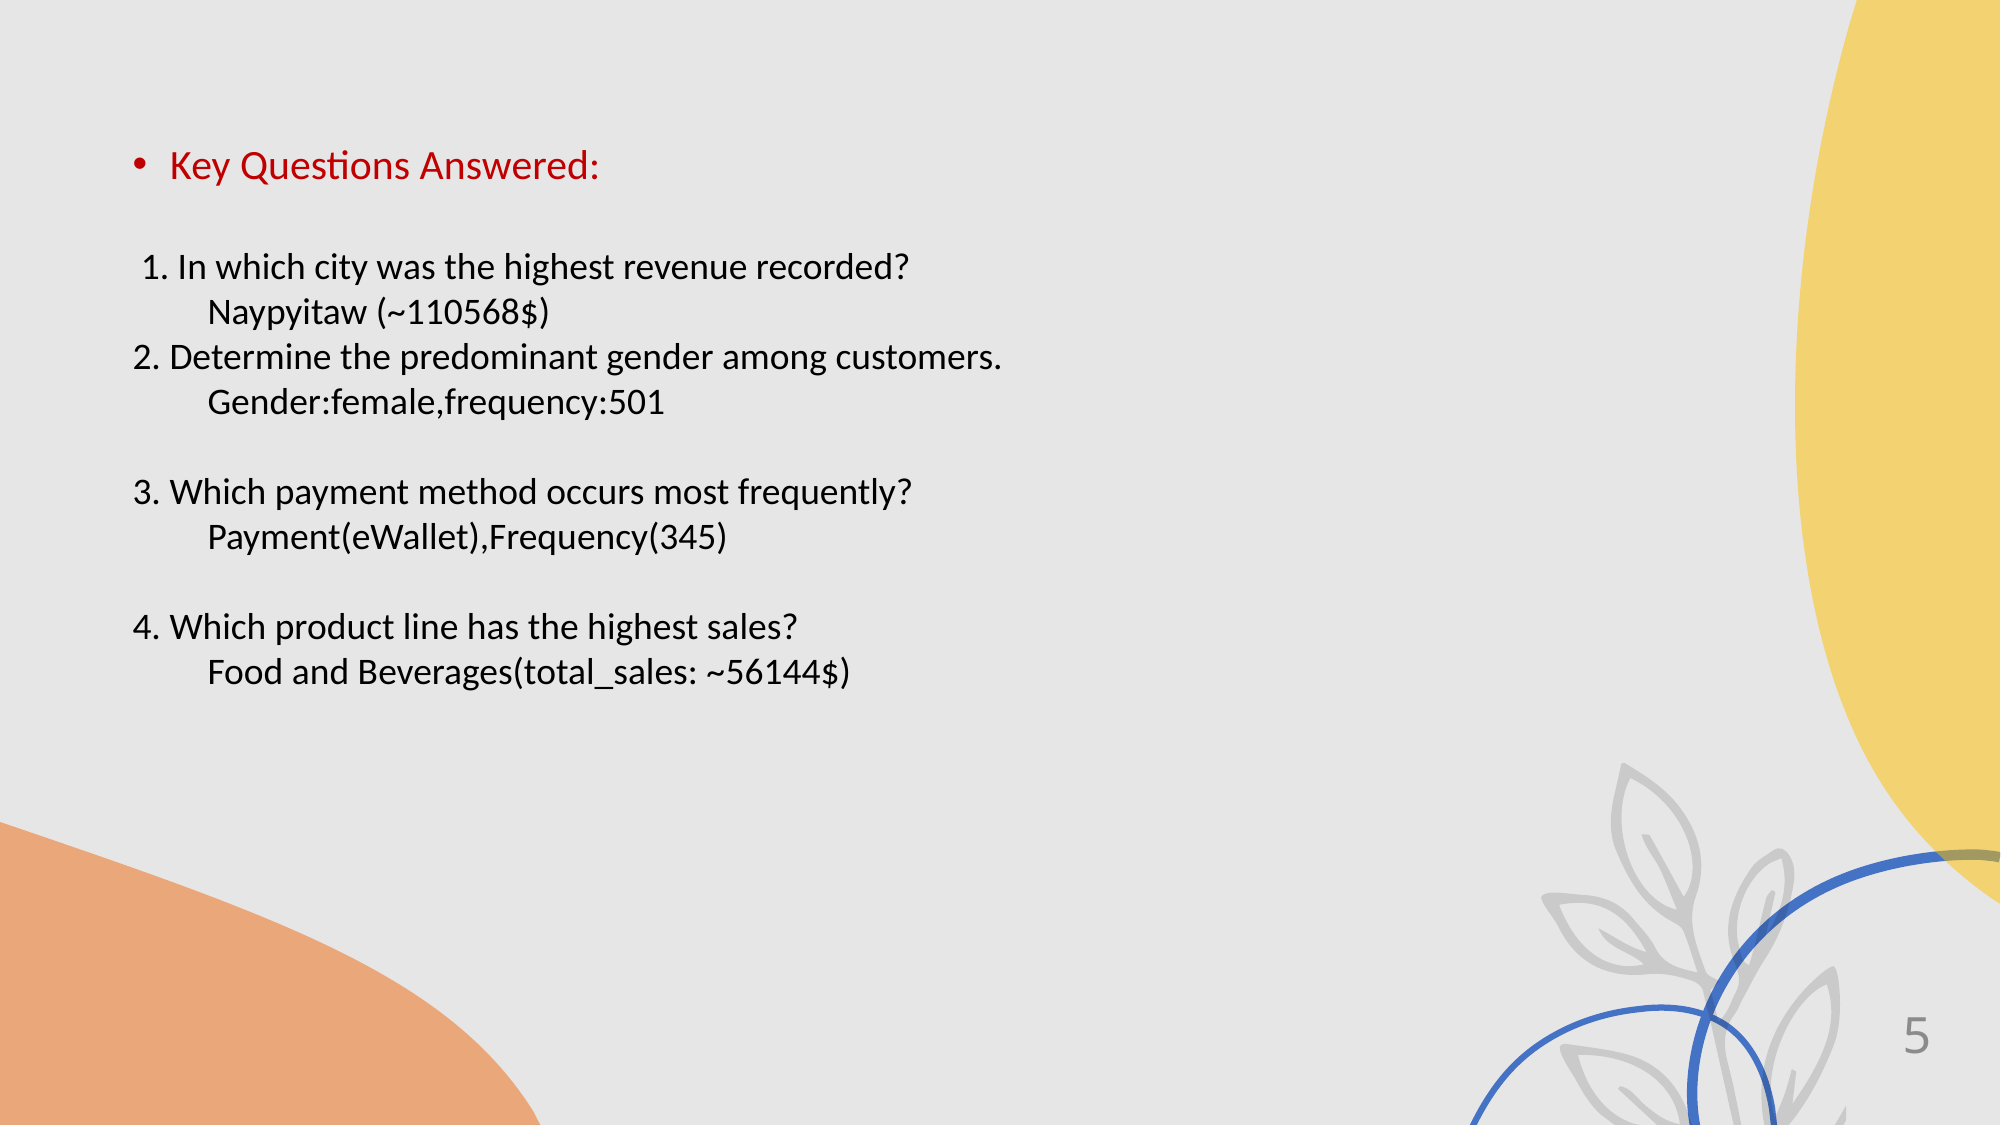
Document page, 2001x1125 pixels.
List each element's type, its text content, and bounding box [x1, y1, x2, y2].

text_box 1. In which city was the highest revenue recorded? Naypyitaw (~110568$) 2. Determine the predominant gender among customers. Gender:female,frequency:501 3. Which payment method occurs most frequently? Payment(eWallet),Frequency(345) 4. Which product line has the highest sales? Food and Beverages(total_sales: ~56144$) [117, 234, 1578, 790]
slide_number 5 [1862, 964, 1971, 1112]
list Key Questions Answered: [117, 136, 1723, 1060]
